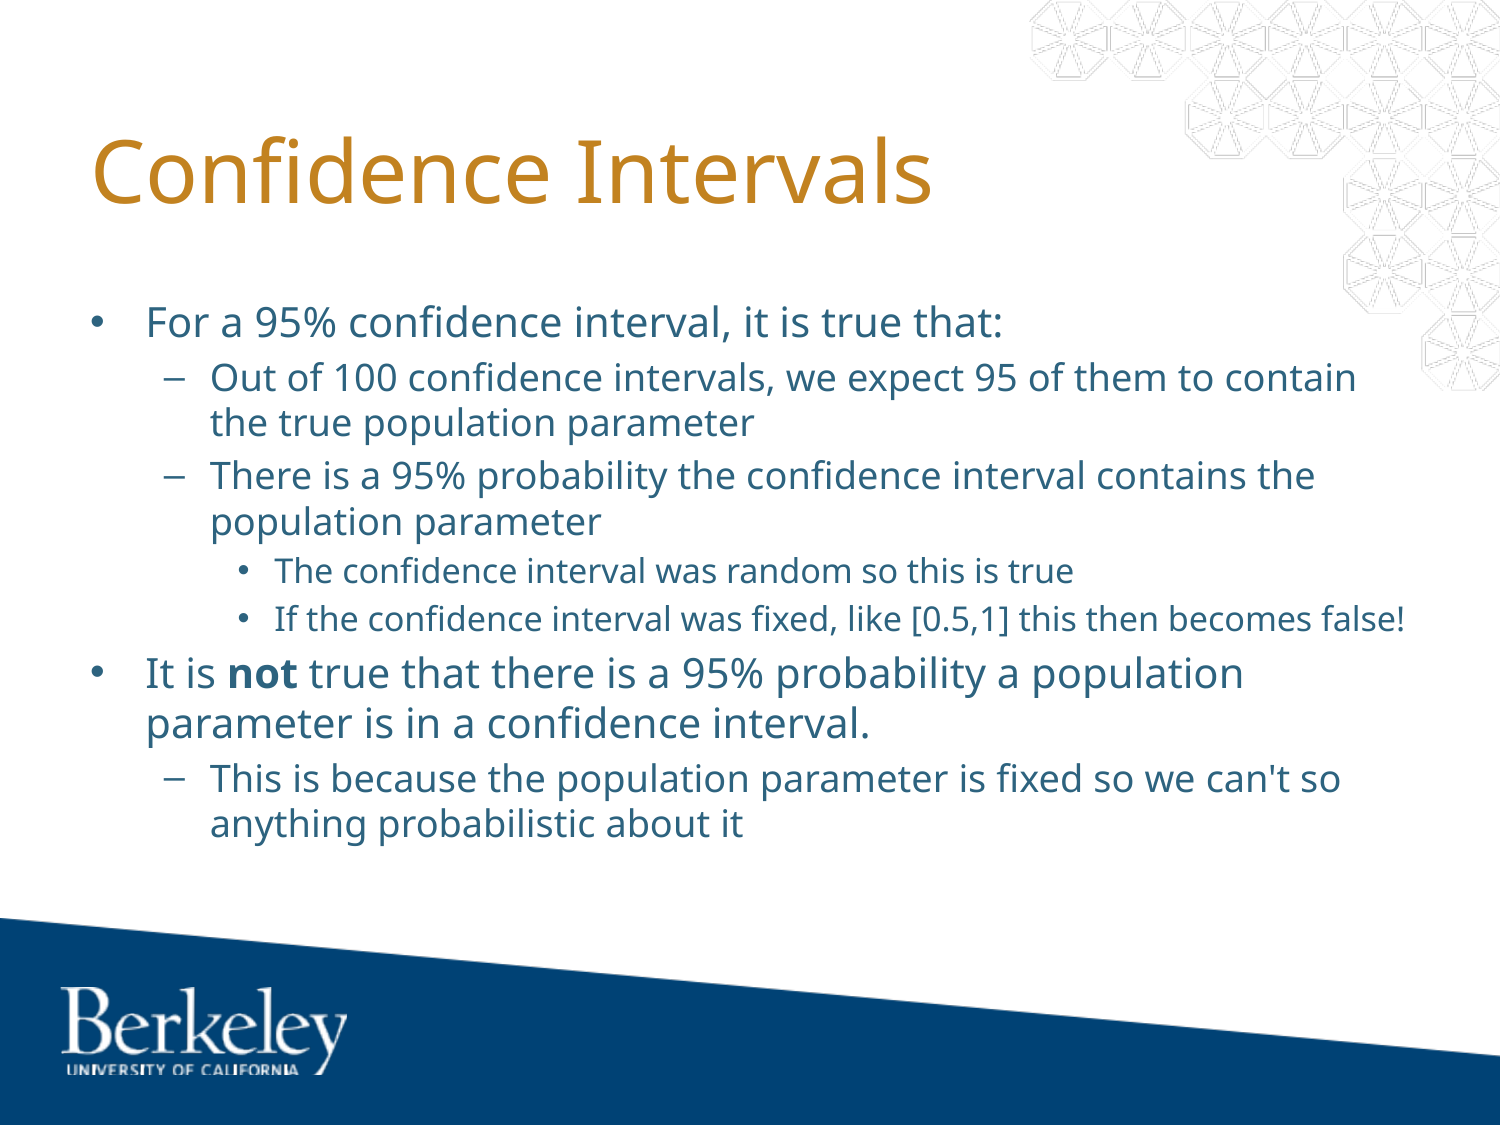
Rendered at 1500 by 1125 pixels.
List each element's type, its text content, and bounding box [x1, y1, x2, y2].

list For a 95% confidence interval, it is true that: Out of 100 confidence intervals, we expect 95 of them to contain the true population parameter There is a 95% probability the confidence interval contains the population parameter The confidence interval was random so this is true If the confidence interval was fixed, like [0.5,1] this then becomes false! It is not true that there is a 95% probability a population parameter is in a confidence interval. This is because the population parameter is fixed so we can't so anything probabilistic about it [75, 288, 1435, 879]
title Confidence Intervals [75, 73, 1435, 263]
